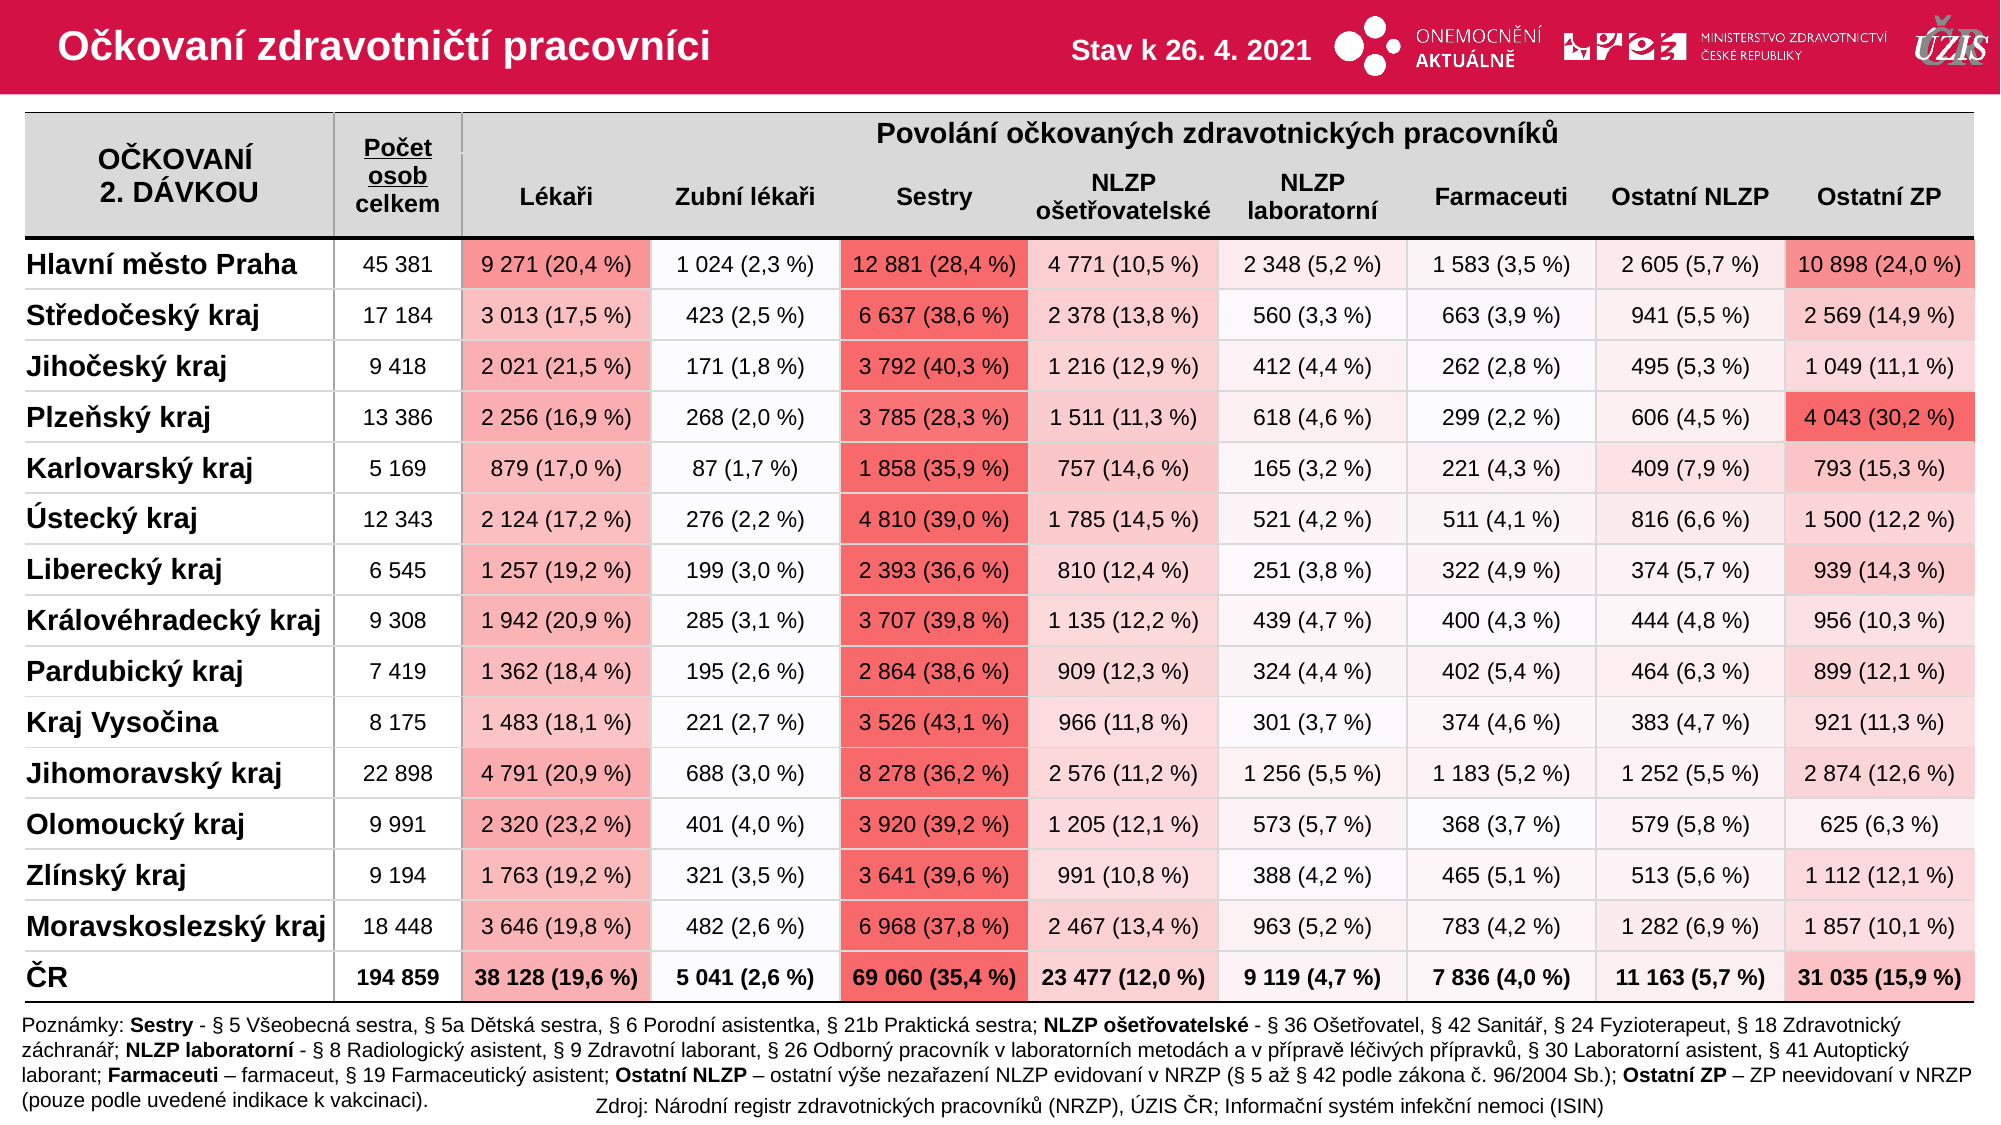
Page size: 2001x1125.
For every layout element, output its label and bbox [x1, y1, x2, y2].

table_cell [652, 545, 839, 594]
table_header [25, 113, 333, 236]
table_cell [335, 290, 461, 339]
table_cell [841, 799, 1028, 848]
table_cell [841, 290, 1028, 339]
table_cell [335, 952, 461, 1001]
table_cell [1408, 596, 1595, 645]
table_cell [1030, 154, 1217, 236]
table_cell [1408, 290, 1595, 339]
table_cell [841, 545, 1028, 594]
table_cell [1030, 901, 1217, 950]
table_cell [463, 545, 650, 594]
table_cell [1597, 647, 1784, 696]
table_cell [1597, 154, 1784, 236]
table_cell [25, 341, 333, 390]
table_cell [841, 341, 1028, 390]
table_cell [1030, 341, 1217, 390]
table_cell [1408, 952, 1595, 1001]
table_cell [1408, 901, 1595, 950]
table_cell [1408, 494, 1595, 543]
table_cell [1219, 901, 1406, 950]
table_cell [652, 341, 839, 390]
table_cell [335, 647, 461, 696]
table_cell [1408, 850, 1595, 899]
table_cell [25, 901, 333, 950]
table_cell [25, 748, 333, 797]
table_cell [1030, 799, 1217, 848]
table_cell [1597, 290, 1784, 339]
table_cell [1030, 596, 1217, 645]
table_cell [1786, 240, 1974, 288]
table_cell [841, 952, 1028, 1001]
table_cell [1408, 647, 1595, 696]
table_cell [25, 799, 333, 848]
table_cell [1597, 799, 1784, 848]
table_cell [841, 596, 1028, 645]
table_cell [1219, 240, 1406, 288]
table_cell [335, 494, 461, 543]
table_cell [335, 799, 461, 848]
table_cell [335, 240, 461, 288]
table_cell [1408, 697, 1595, 747]
table_cell [25, 647, 333, 696]
table_cell [25, 443, 333, 492]
table_cell [1219, 850, 1406, 899]
table_cell [841, 697, 1028, 747]
table_cell [463, 290, 650, 339]
table_cell [335, 697, 461, 747]
table_cell [1408, 545, 1595, 594]
table_cell [1408, 443, 1595, 492]
table_cell [25, 697, 333, 747]
table_cell [463, 901, 650, 950]
table_cell [335, 596, 461, 645]
table_cell [841, 748, 1028, 797]
table_cell [25, 392, 333, 441]
table_cell [335, 850, 461, 899]
table_cell [463, 799, 650, 848]
table_cell [25, 952, 333, 1001]
table_cell [1219, 290, 1406, 339]
table_cell [652, 748, 839, 797]
table_cell [1408, 748, 1595, 797]
table_cell [25, 494, 333, 543]
table_cell [463, 748, 650, 797]
table_cell [1597, 341, 1784, 390]
table_cell [463, 443, 650, 492]
table_cell [1219, 392, 1406, 441]
table_cell [463, 240, 650, 288]
table_cell [1597, 443, 1784, 492]
table_cell [463, 154, 650, 236]
table_cell [335, 443, 461, 492]
table_cell [1408, 799, 1595, 848]
table_cell [463, 850, 650, 899]
table_cell [335, 341, 461, 390]
table_cell [841, 850, 1028, 899]
table_cell [1597, 240, 1784, 288]
table_cell [1219, 952, 1406, 1001]
table_cell [841, 901, 1028, 950]
table_cell [1786, 290, 1975, 1002]
table_cell [652, 240, 839, 288]
table_cell [463, 341, 650, 390]
text_box [1056, 23, 1340, 74]
table_cell [1408, 341, 1595, 390]
table_cell [652, 952, 839, 1001]
table_cell [1030, 748, 1217, 797]
table_cell [25, 240, 333, 288]
table_cell [1219, 545, 1406, 594]
table_cell [335, 748, 461, 797]
table_cell [1219, 697, 1406, 747]
table_cell [463, 647, 650, 696]
picture [1915, 15, 1989, 66]
table_cell [25, 545, 333, 594]
table_cell [841, 494, 1028, 543]
table_cell [463, 392, 650, 441]
table_cell [652, 697, 839, 747]
table_cell [25, 290, 333, 339]
picture [1334, 16, 1542, 76]
table_cell [1219, 596, 1406, 645]
table_cell [1030, 443, 1217, 492]
table_cell [1030, 952, 1217, 1001]
table_cell [1030, 850, 1217, 899]
table_cell [1030, 392, 1217, 441]
table_header [335, 113, 461, 236]
table_cell [335, 392, 461, 441]
table_cell [1786, 154, 1974, 236]
table_cell [841, 392, 1028, 441]
table_cell [652, 443, 839, 492]
table_cell [1219, 494, 1406, 543]
table_cell [1597, 596, 1784, 645]
table_cell [1030, 545, 1217, 594]
table_cell [652, 494, 839, 543]
table_cell [1219, 443, 1406, 492]
table_cell [652, 850, 839, 899]
table_cell [1030, 290, 1217, 339]
table_cell [1597, 697, 1784, 747]
table_cell [1597, 850, 1784, 899]
table_cell [463, 952, 650, 1001]
table_cell [652, 596, 839, 645]
table_cell [652, 647, 839, 696]
picture [1563, 31, 1888, 60]
table_cell [1219, 647, 1406, 696]
table_cell [1597, 545, 1784, 594]
text_box [6, 1004, 1993, 1125]
table_cell [335, 545, 461, 594]
table_cell [1408, 392, 1595, 441]
table_cell [652, 799, 839, 848]
table_cell [1597, 494, 1784, 543]
table_cell [1408, 154, 1595, 236]
table_cell [463, 596, 650, 645]
table_cell [841, 240, 1028, 288]
table_cell [841, 647, 1028, 696]
table_cell [1597, 392, 1784, 441]
table_cell [335, 901, 461, 950]
table_cell [1597, 952, 1784, 1001]
table_cell [652, 154, 839, 236]
table_cell [25, 596, 333, 645]
table_cell [25, 850, 333, 899]
table_cell [1597, 748, 1784, 797]
table_header [463, 113, 1974, 152]
table_cell [652, 901, 839, 950]
table_cell [652, 392, 839, 441]
table_cell [1030, 647, 1217, 696]
table_cell [1030, 697, 1217, 747]
table_cell [1408, 240, 1595, 288]
table_cell [652, 290, 839, 339]
table_cell [463, 697, 650, 747]
title [42, 0, 1262, 95]
table_cell [463, 494, 650, 543]
table_cell [841, 443, 1028, 492]
table_cell [1030, 240, 1217, 288]
table_cell [1219, 154, 1406, 236]
table_cell [1219, 341, 1406, 390]
table_cell [1597, 901, 1784, 950]
table_cell [1030, 494, 1217, 543]
table_cell [841, 154, 1028, 236]
table_cell [1219, 748, 1406, 797]
table_cell [1219, 799, 1406, 848]
